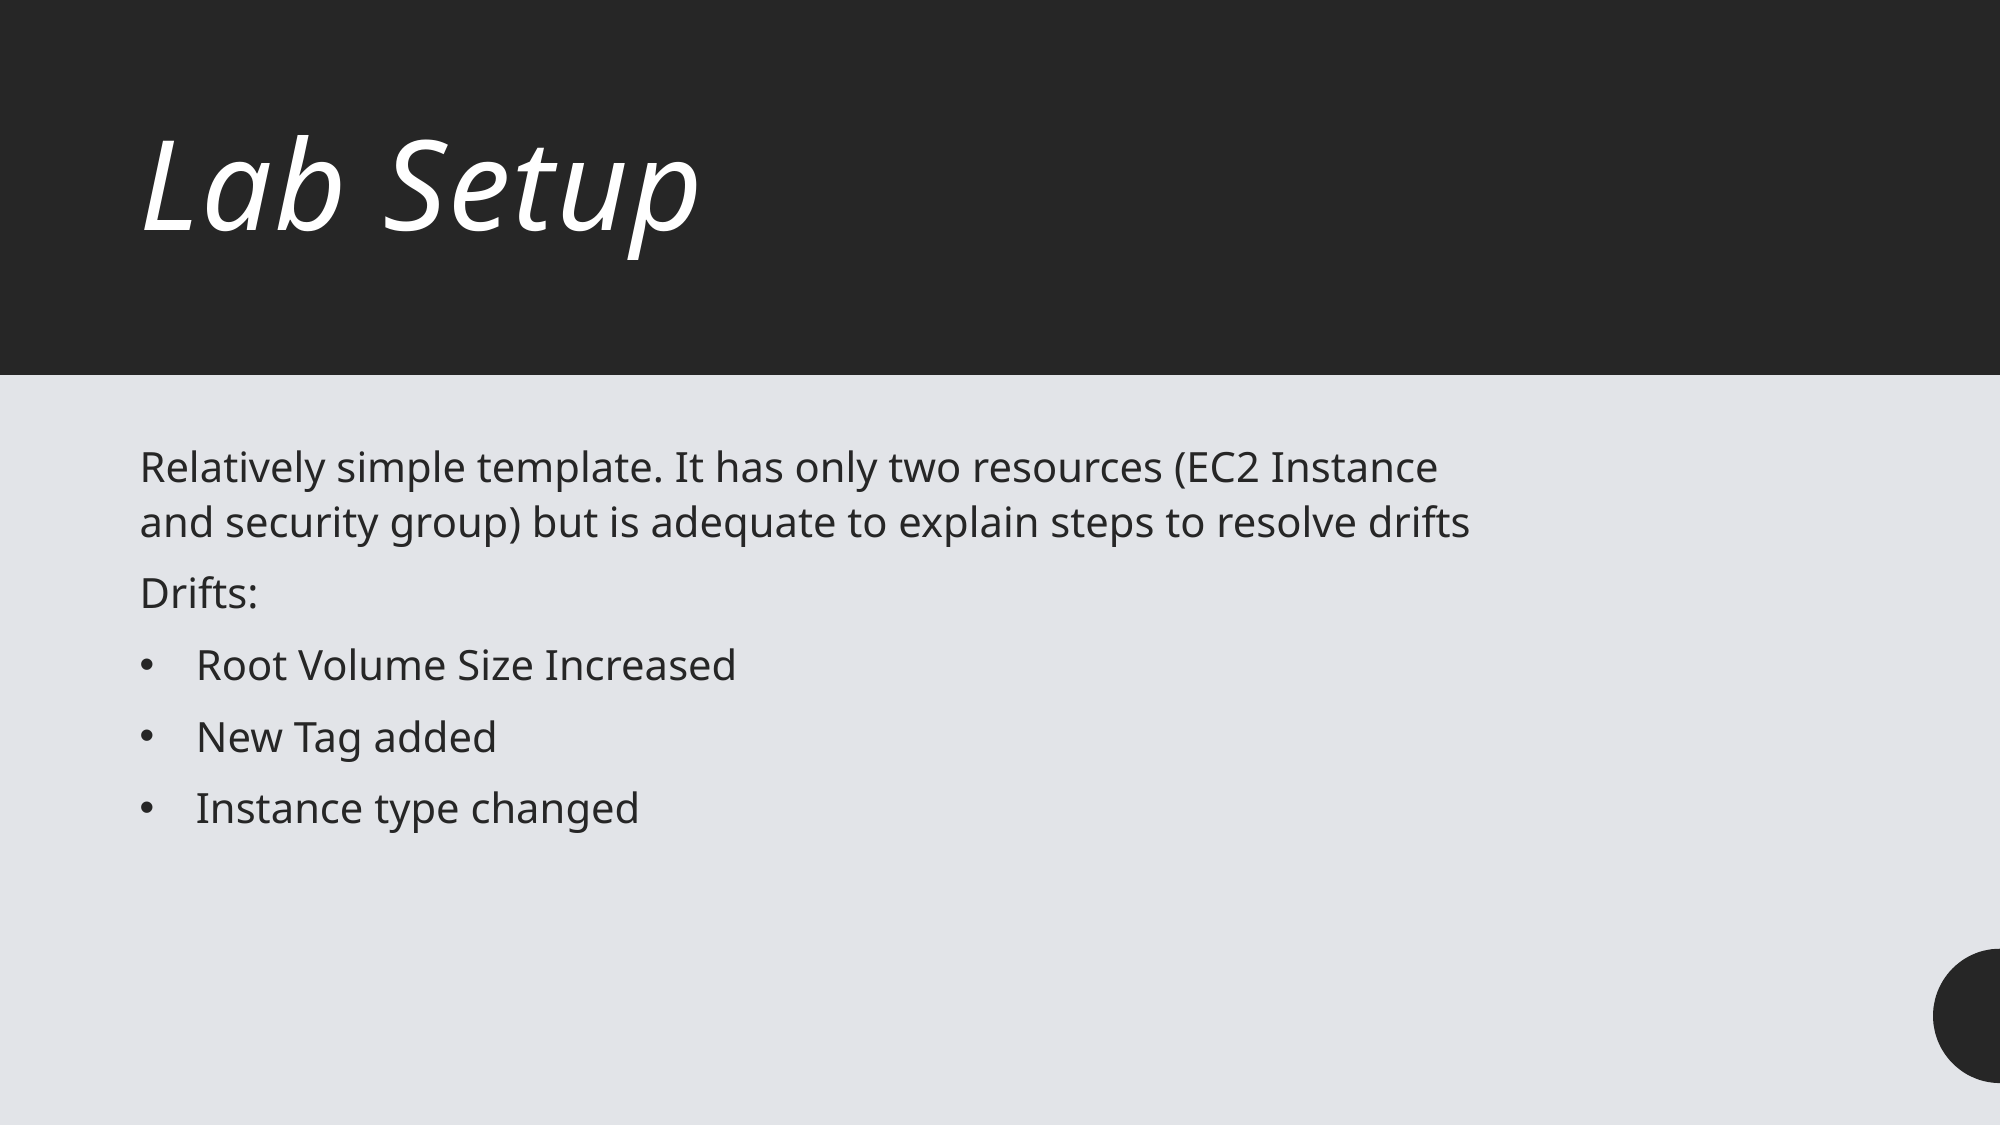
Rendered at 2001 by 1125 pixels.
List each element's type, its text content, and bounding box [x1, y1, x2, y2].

text_box [1933, 948, 2000, 1084]
text_box [0, 0, 2000, 376]
text_box [0, 376, 2000, 1125]
list Relatively simple template. It has only two resources (EC2 Instance and security group) but is adequate to explain steps to resolve drifts Drifts: Root Volume Size Increased New Tag added Instance type changed [124, 427, 1505, 949]
title Lab Setup [124, 62, 1875, 318]
